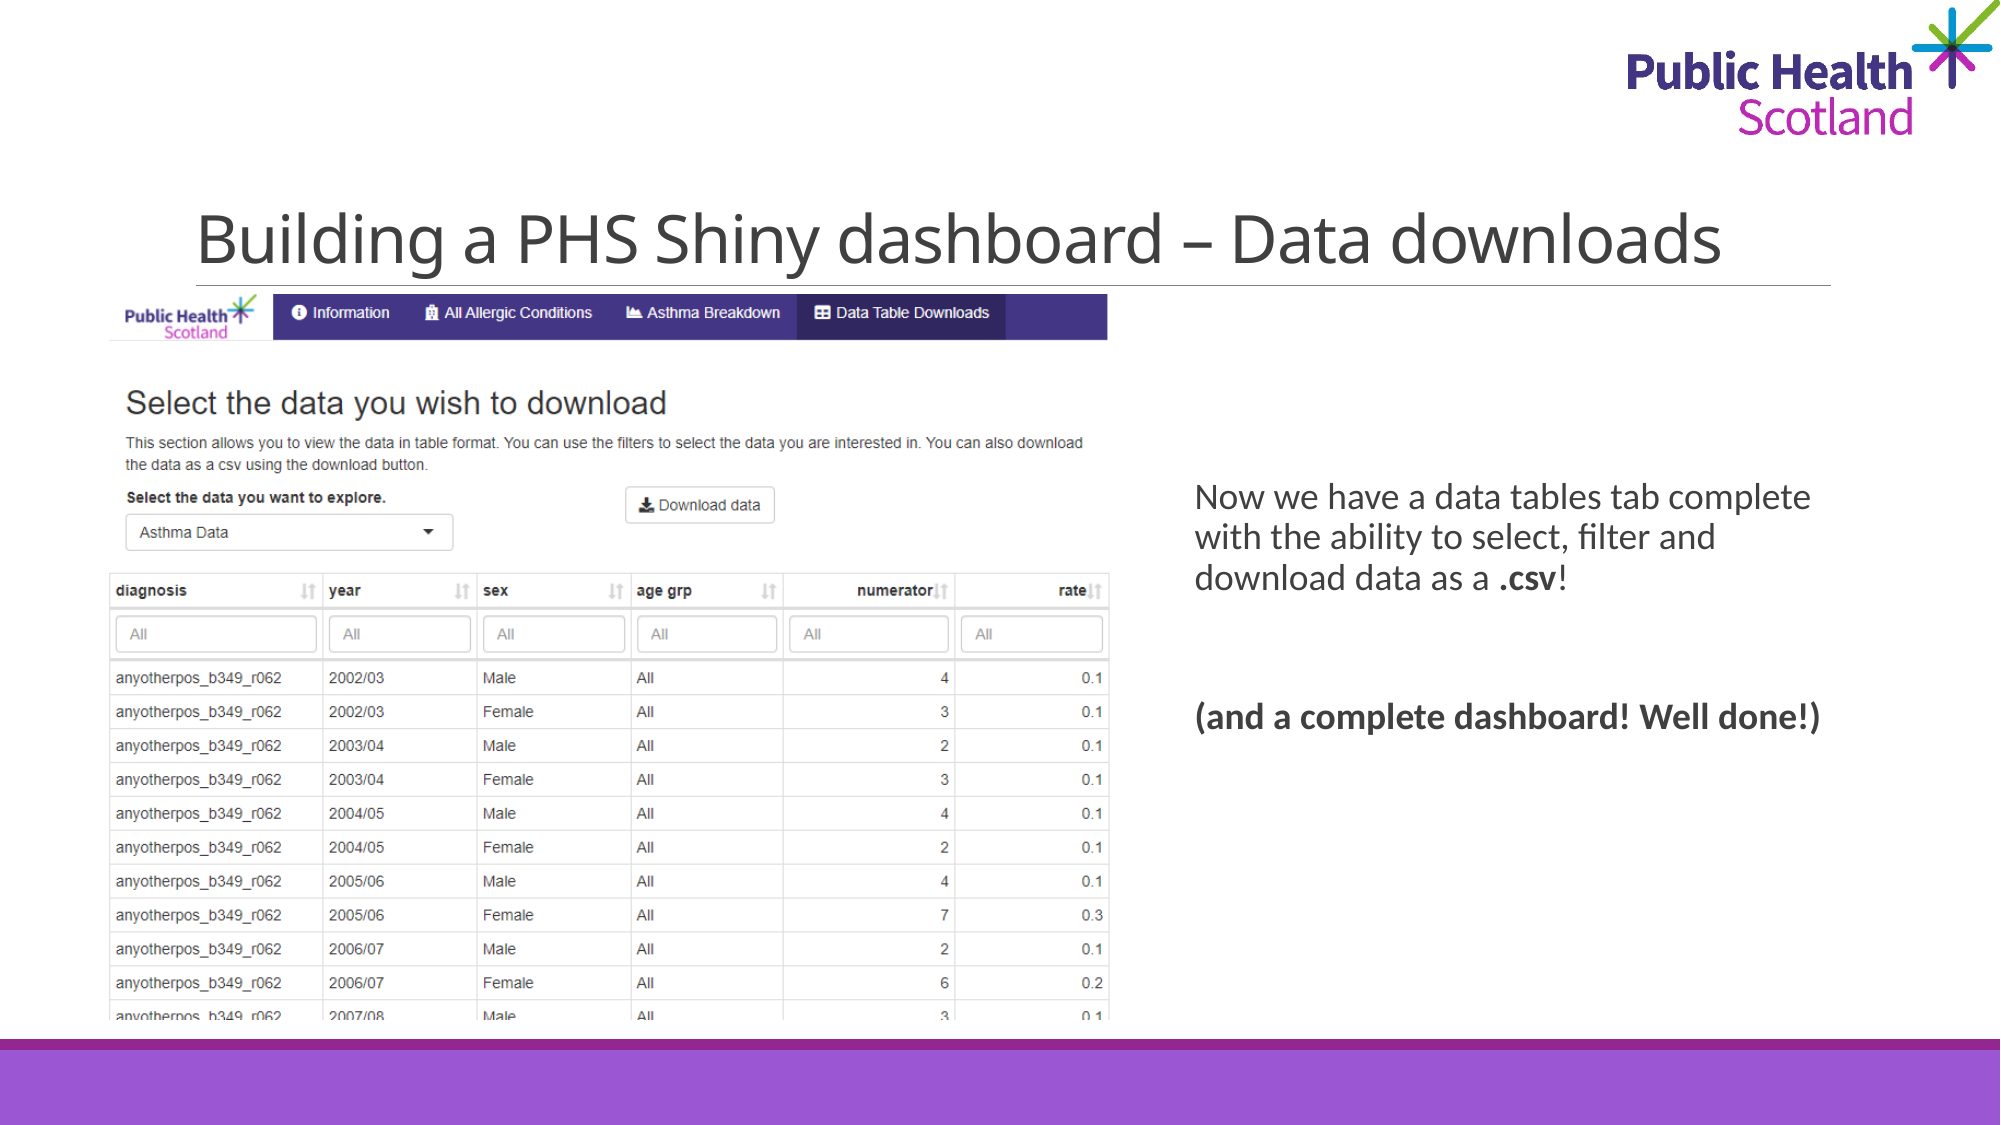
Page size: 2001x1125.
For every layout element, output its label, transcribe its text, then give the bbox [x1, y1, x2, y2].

picture [1627, 0, 2000, 135]
list Now we have a data tables tab complete with the ability to select, filter and download data as a .csv! (and a complete dashboard! Well done!) [1179, 469, 1830, 836]
title Building a PHS Shiny dashboard – Data downloads [180, 47, 1830, 285]
picture [106, 293, 1115, 1021]
